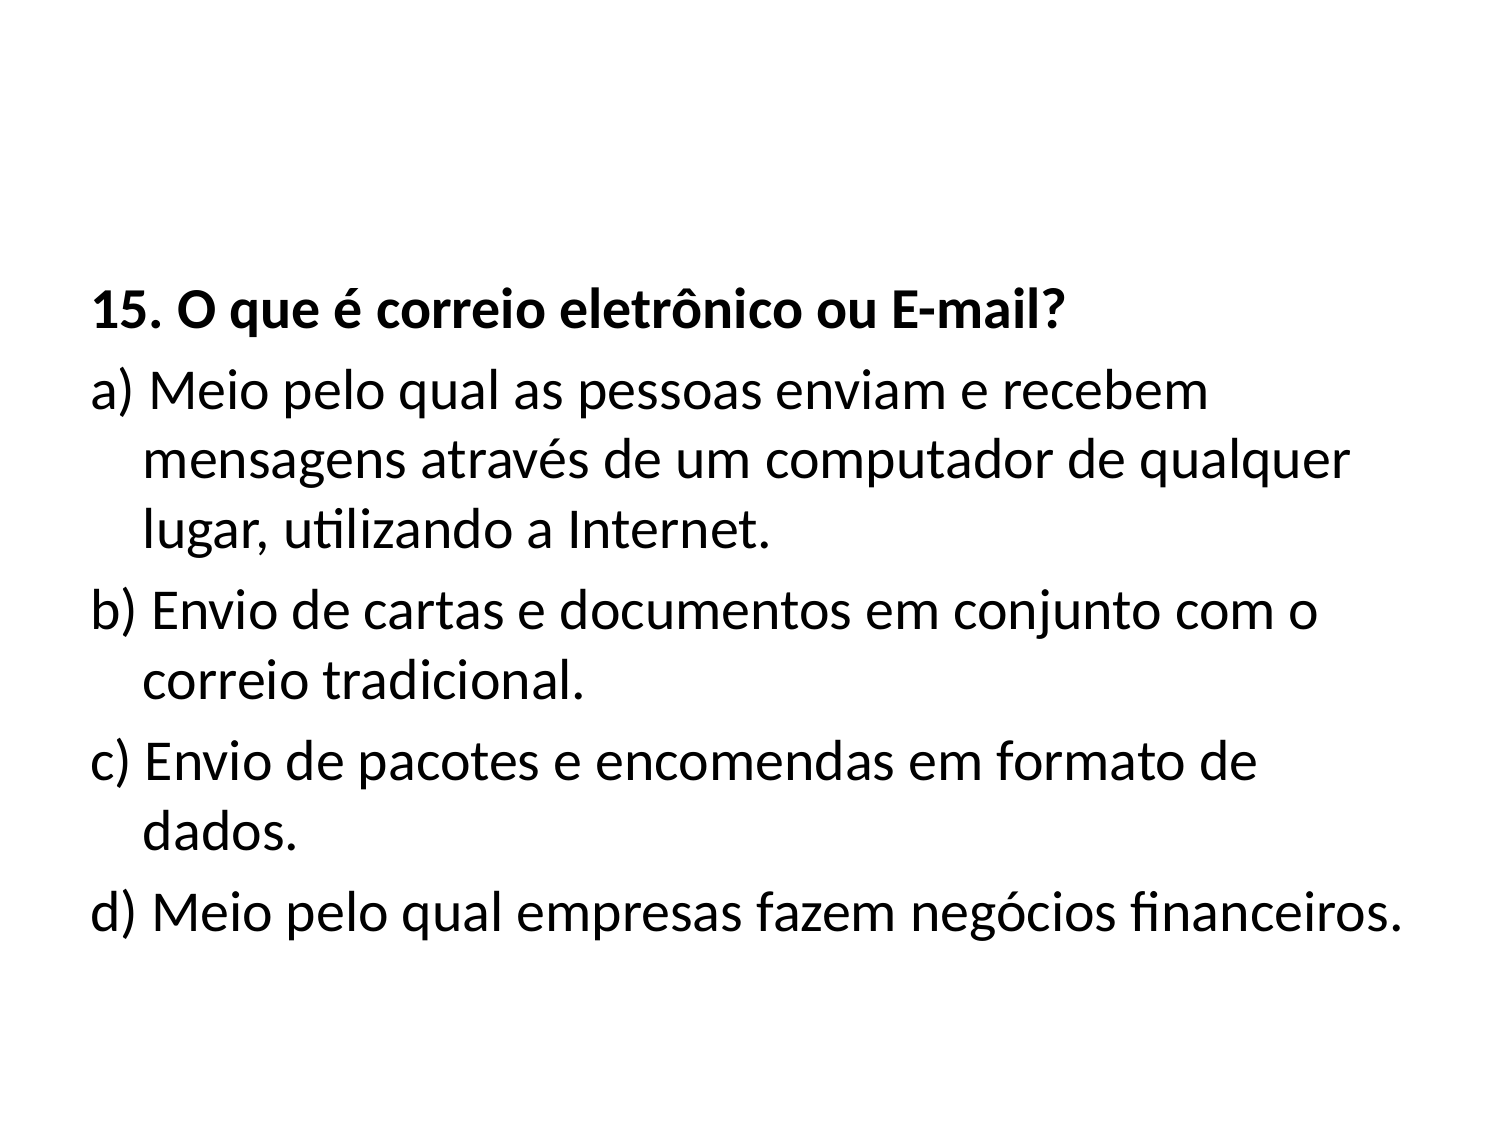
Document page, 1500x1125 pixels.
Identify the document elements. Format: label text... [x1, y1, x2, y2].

list 15. O que é correio eletrônico ou E-mail? a) Meio pelo qual as pessoas enviam e recebem mensagens através de um computador de qualquer lugar, utilizando a Internet. b) Envio de cartas e documentos em conjunto com o correio tradicional. c) Envio de pacotes e encomendas em formato de dados. d) Meio pelo qual empresas fazem negócios financeiros. [75, 262, 1425, 1005]
